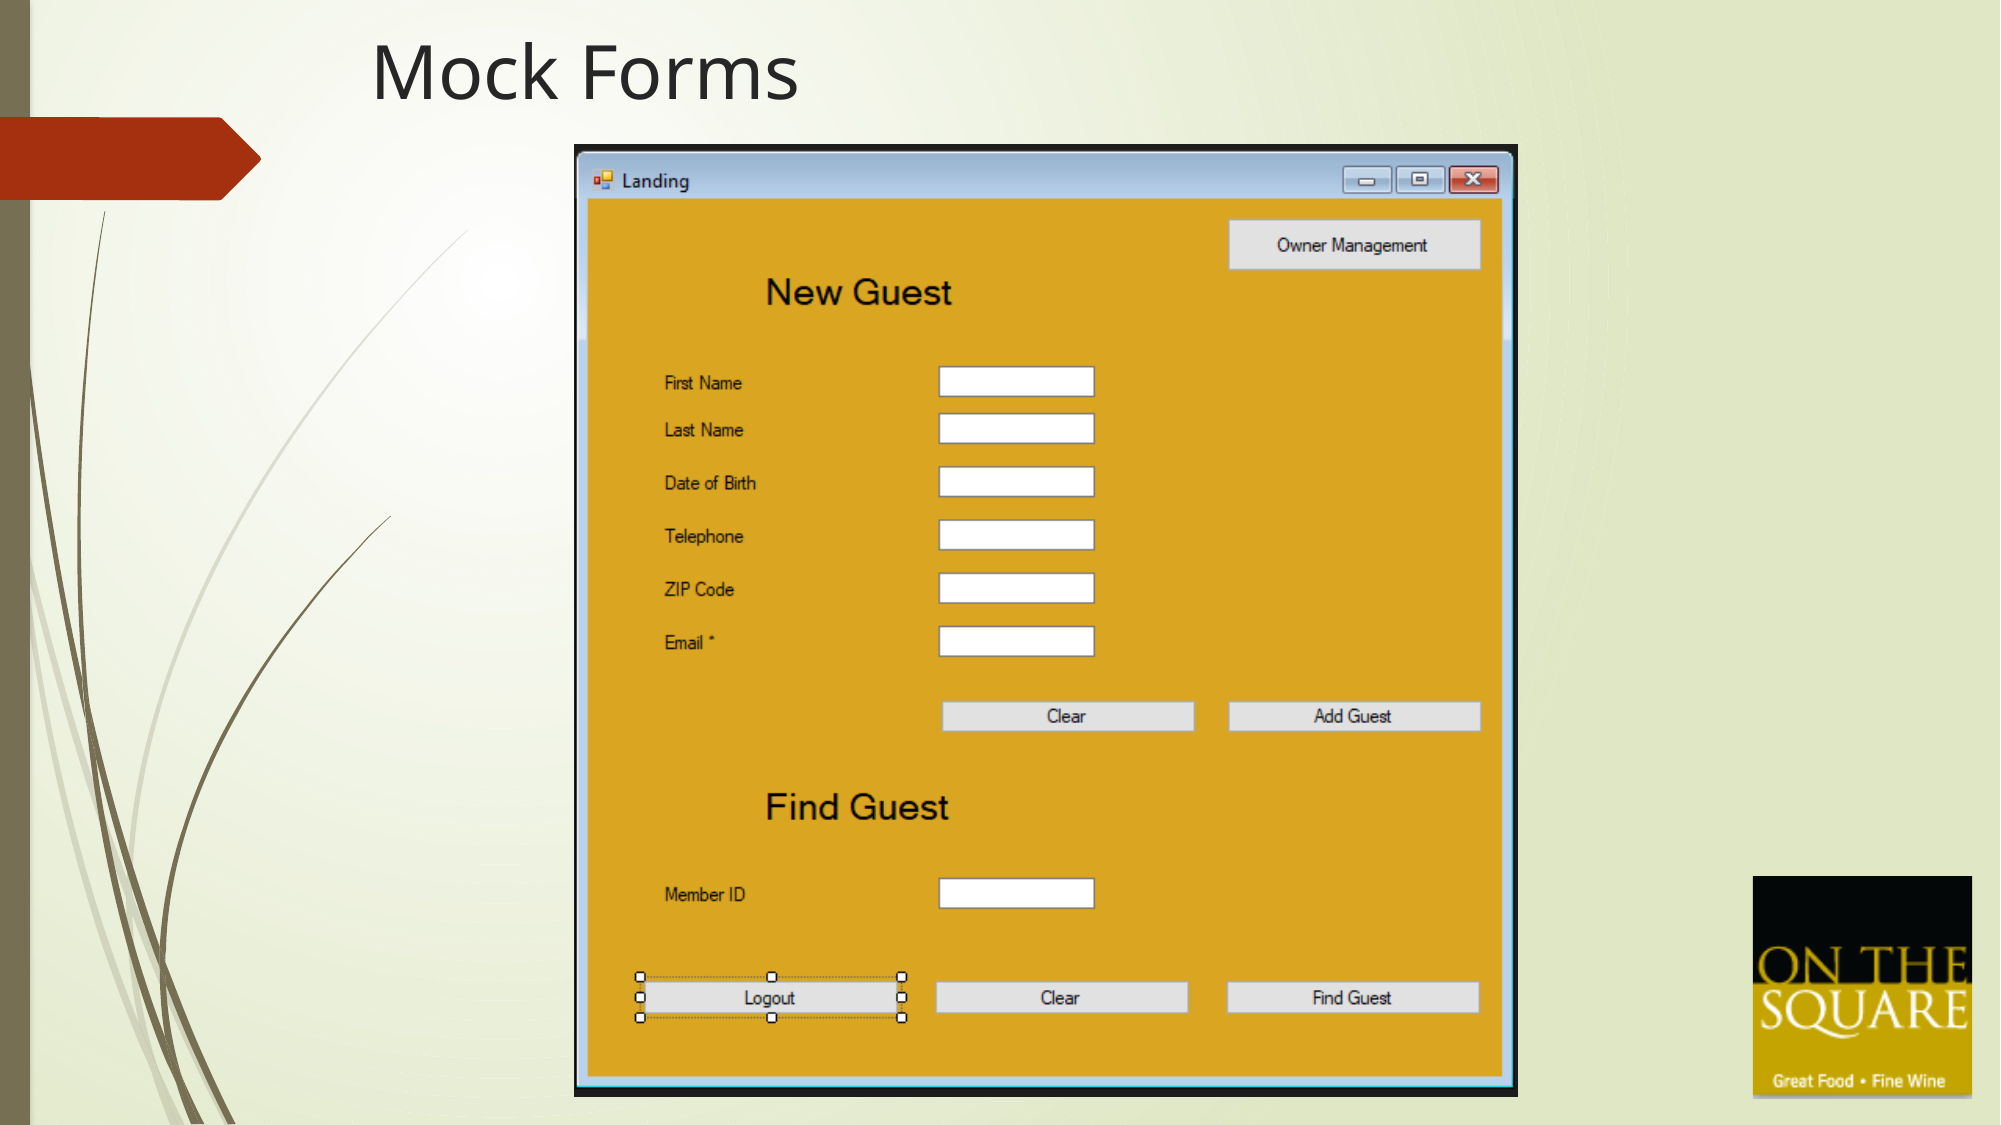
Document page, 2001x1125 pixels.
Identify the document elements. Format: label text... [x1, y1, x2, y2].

picture [1752, 876, 1973, 1099]
title Mock Forms [355, 16, 1818, 228]
picture [574, 144, 1518, 1097]
